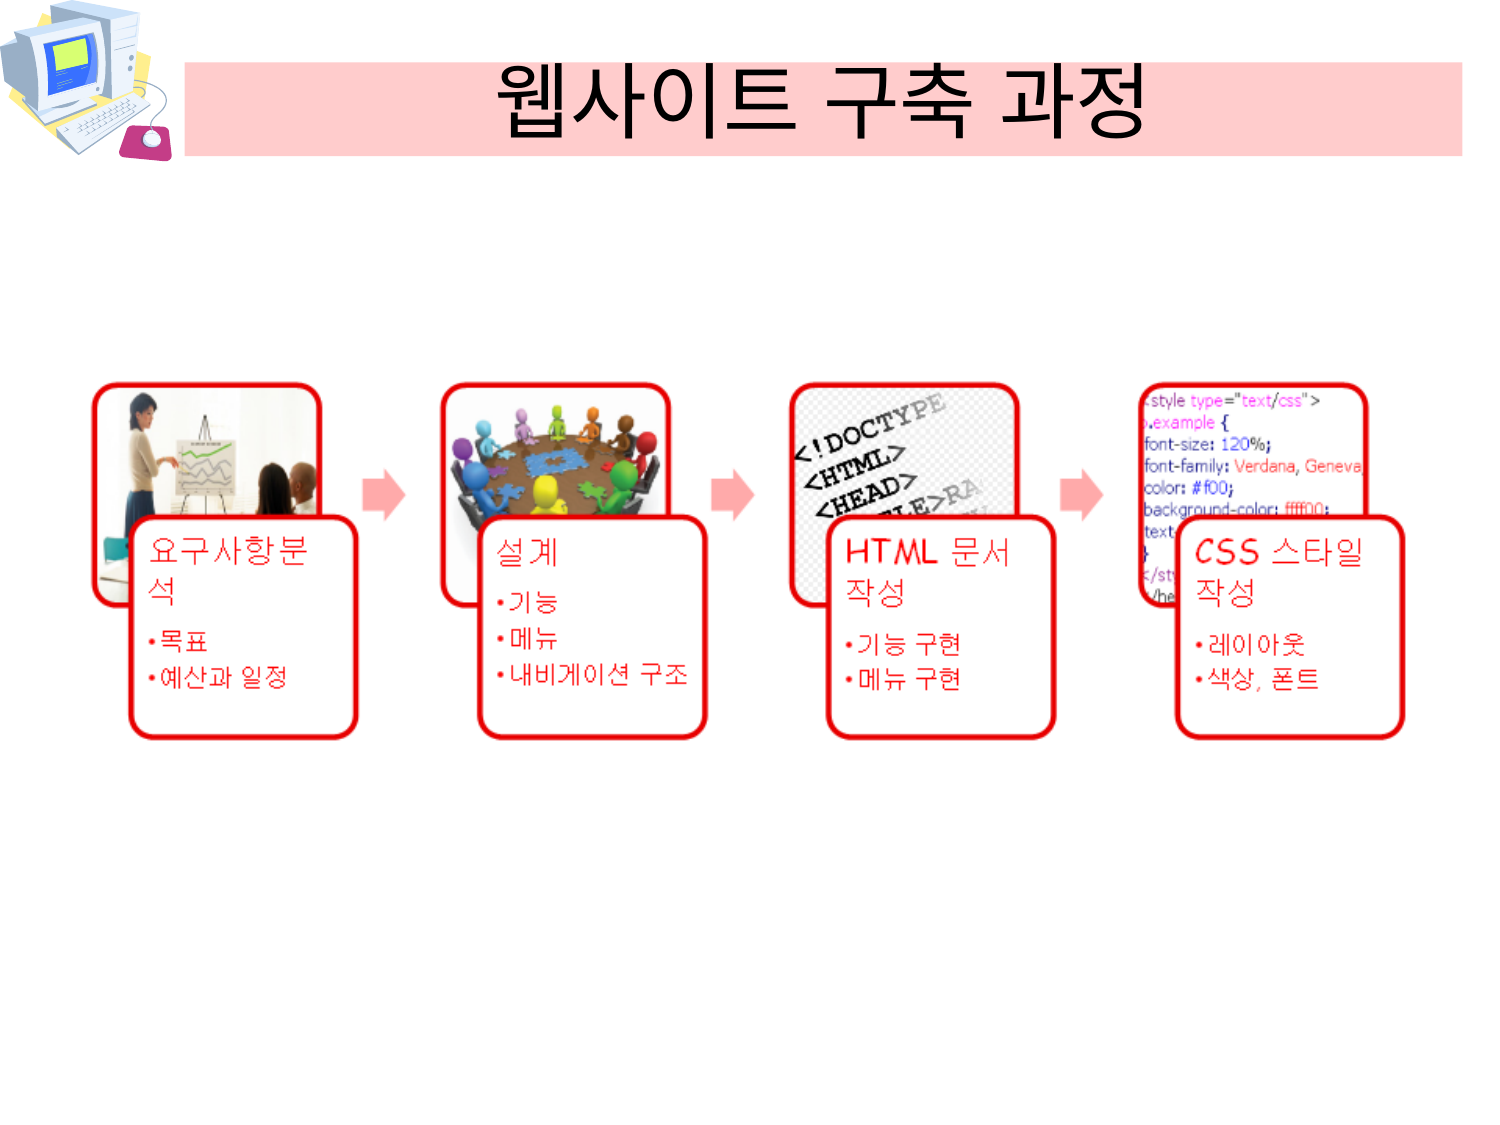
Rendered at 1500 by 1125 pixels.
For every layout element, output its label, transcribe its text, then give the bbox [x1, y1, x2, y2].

picture [84, 374, 1415, 751]
title 웹사이트 구축 과정 [184, 62, 1463, 157]
